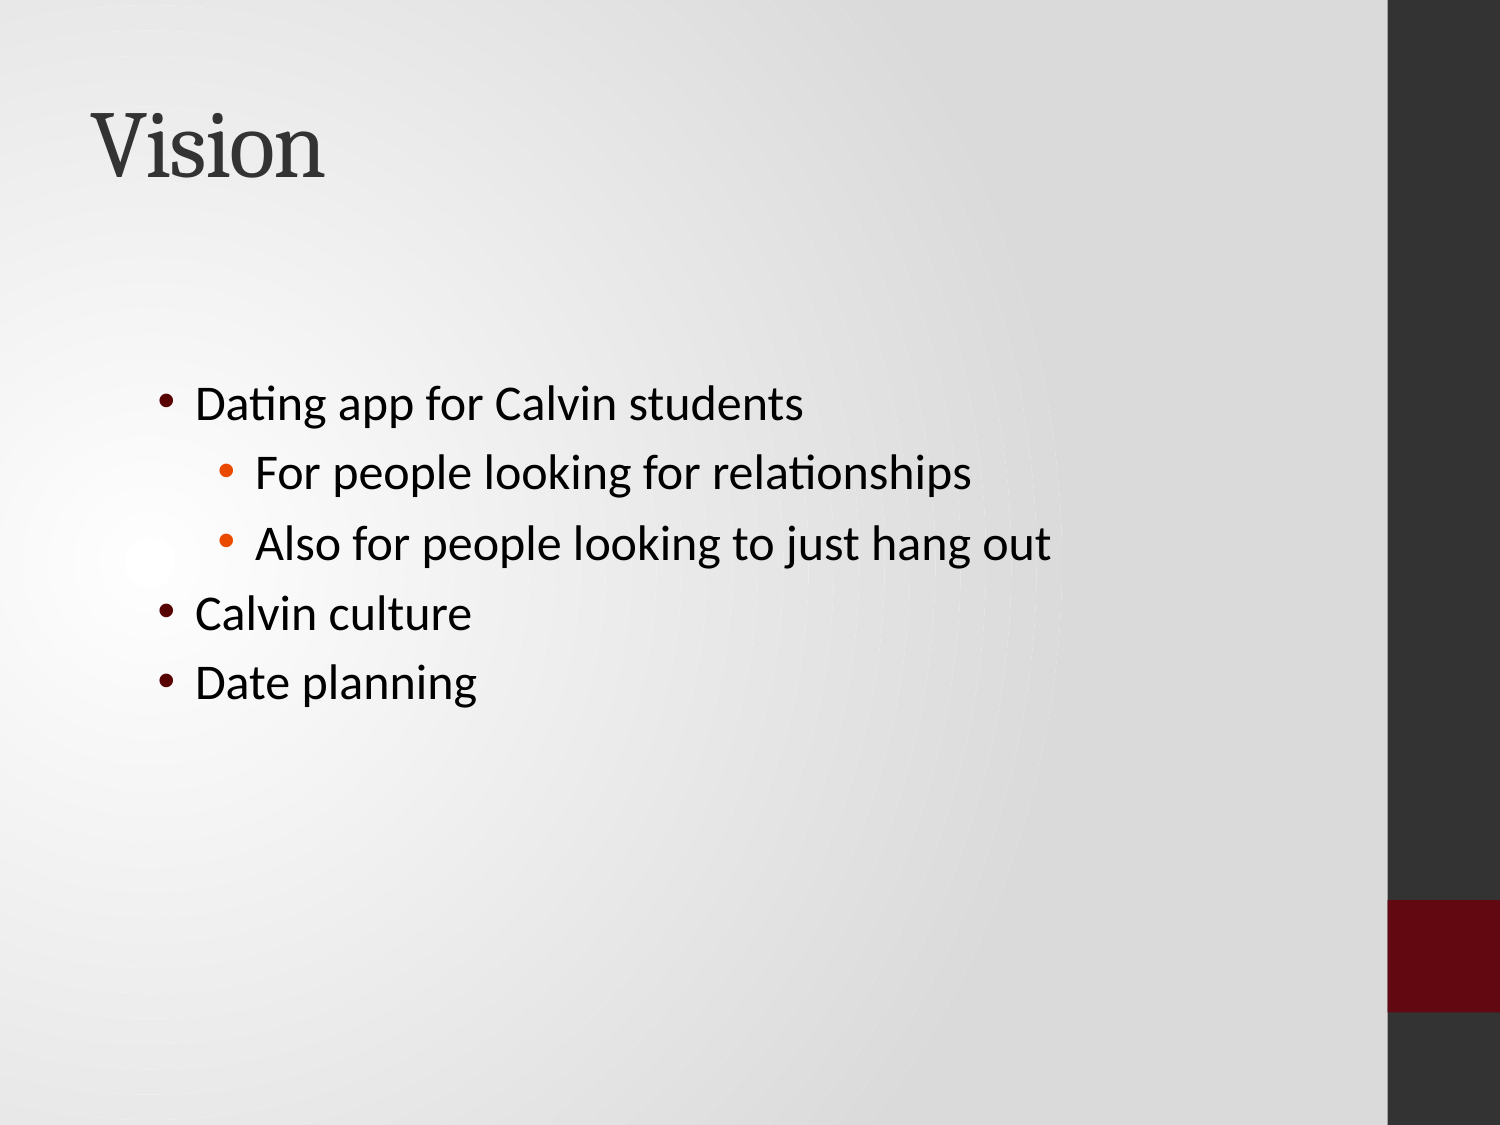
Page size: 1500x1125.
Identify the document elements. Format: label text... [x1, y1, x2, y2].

title Vision [75, 45, 1325, 233]
list Dating app for Calvin students For people looking for relationships Also for people looking to just hang out Calvin culture Date planning [75, 362, 1271, 1005]
